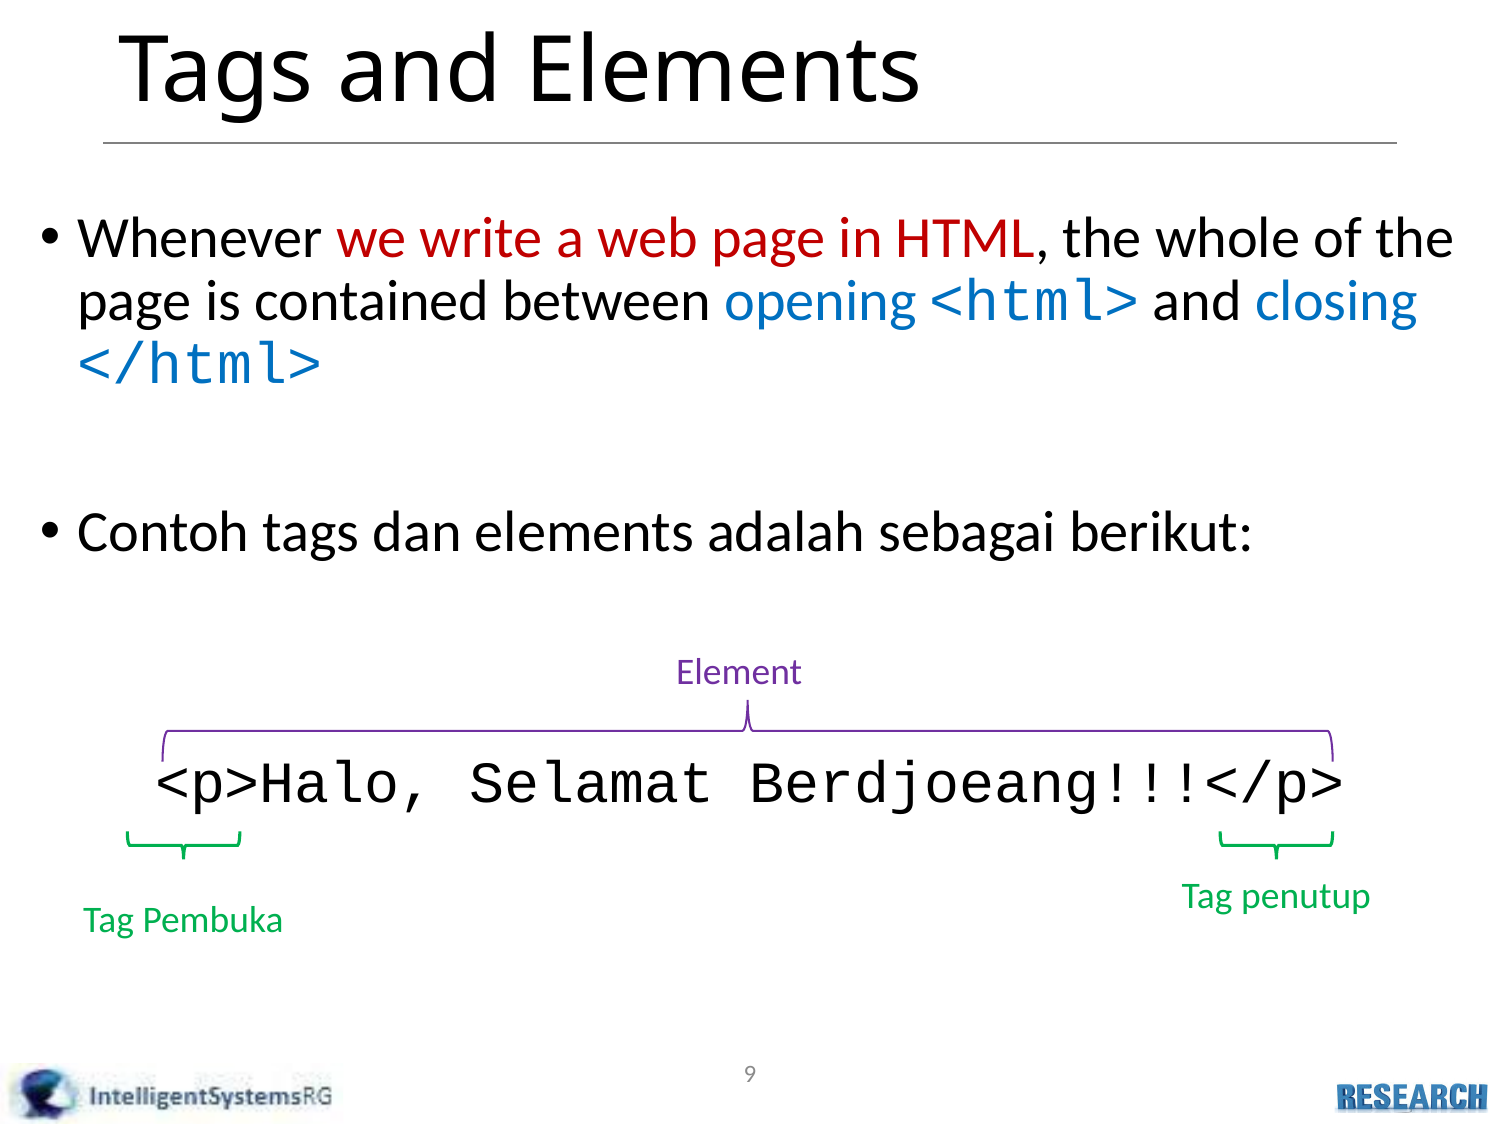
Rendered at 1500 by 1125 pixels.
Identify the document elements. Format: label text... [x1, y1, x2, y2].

title Tags and Elements [103, 13, 1397, 131]
picture [1334, 1078, 1489, 1113]
text_box [161, 700, 1334, 762]
list Whenever we write a web page in HTML, the whole of the page is contained between opening <html> and closing </html> Contoh tags dan elements adalah sebagai berikut: <p>Halo, Selamat Berdjoeang!!!</p> [24, 200, 1475, 914]
text_box Tag penutup [1166, 863, 1387, 924]
text_box Element [661, 639, 818, 700]
text_box [1219, 831, 1334, 860]
picture [0, 1063, 344, 1124]
text_box [126, 831, 241, 860]
text_box Tag Pembuka [68, 888, 299, 948]
